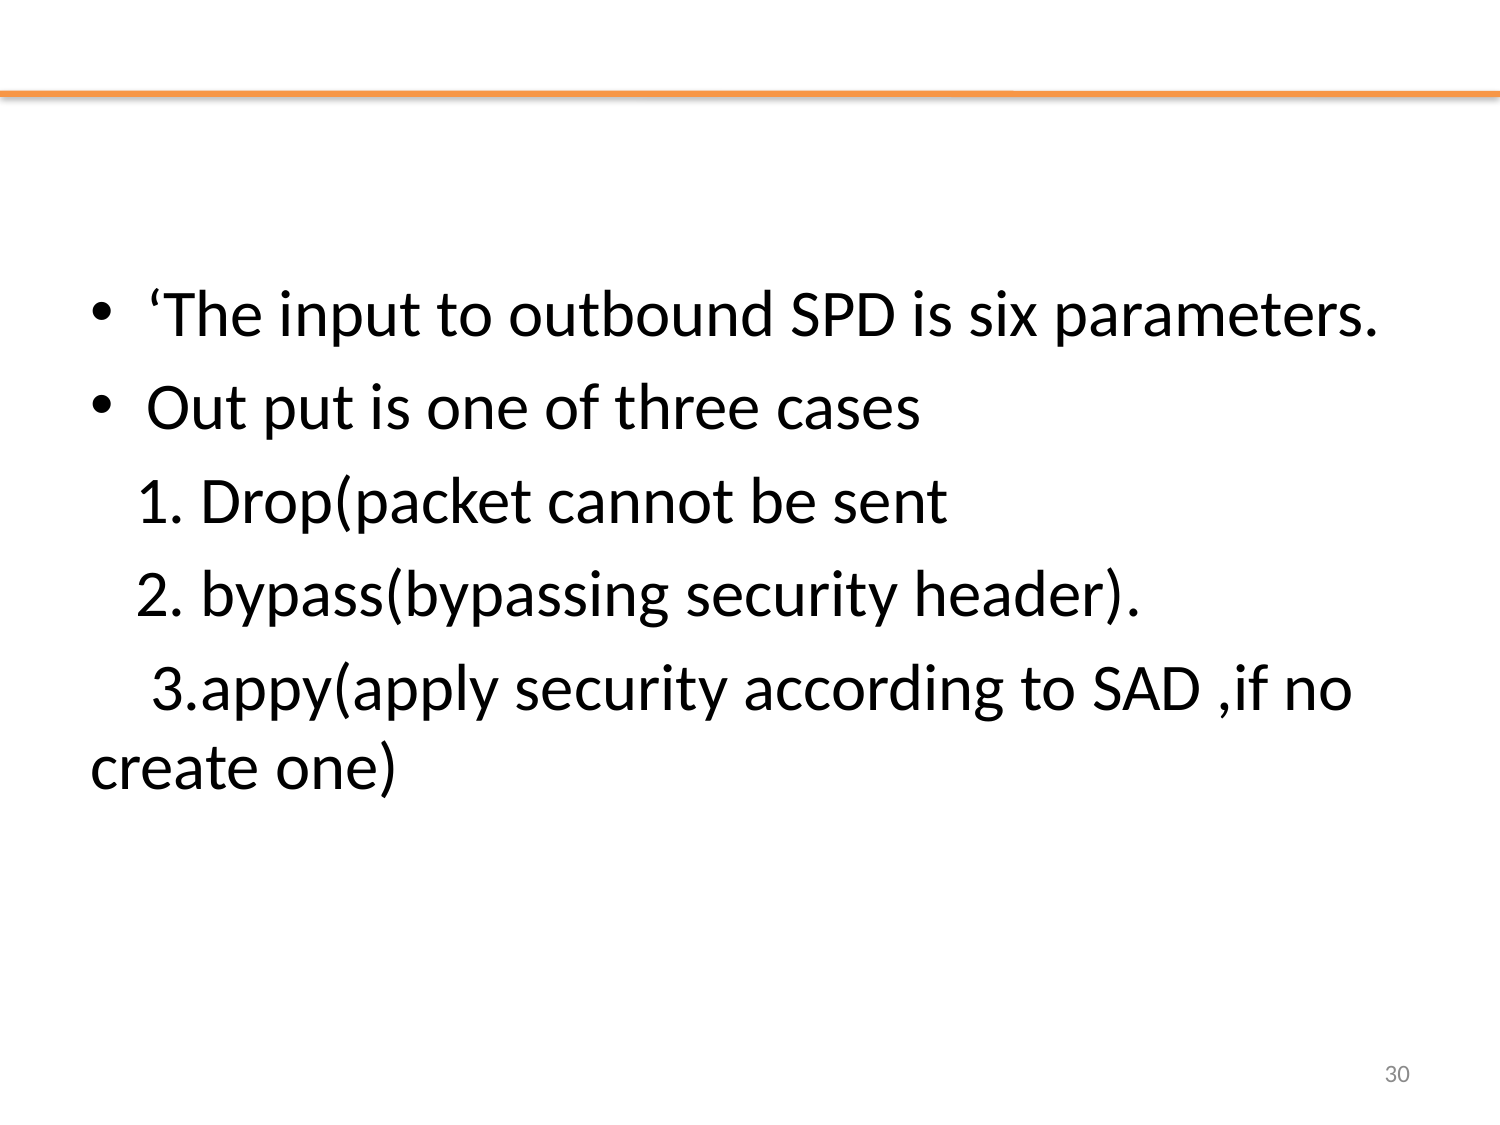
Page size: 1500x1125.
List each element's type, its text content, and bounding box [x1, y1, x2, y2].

list ‘The input to outbound SPD is six parameters. Out put is one of three cases 1. Drop(packet cannot be sent 2. bypass(bypassing security header). 3.appy(apply security according to SAD ,if no create one) [75, 262, 1425, 1005]
slide_number 30 [1074, 1042, 1425, 1103]
